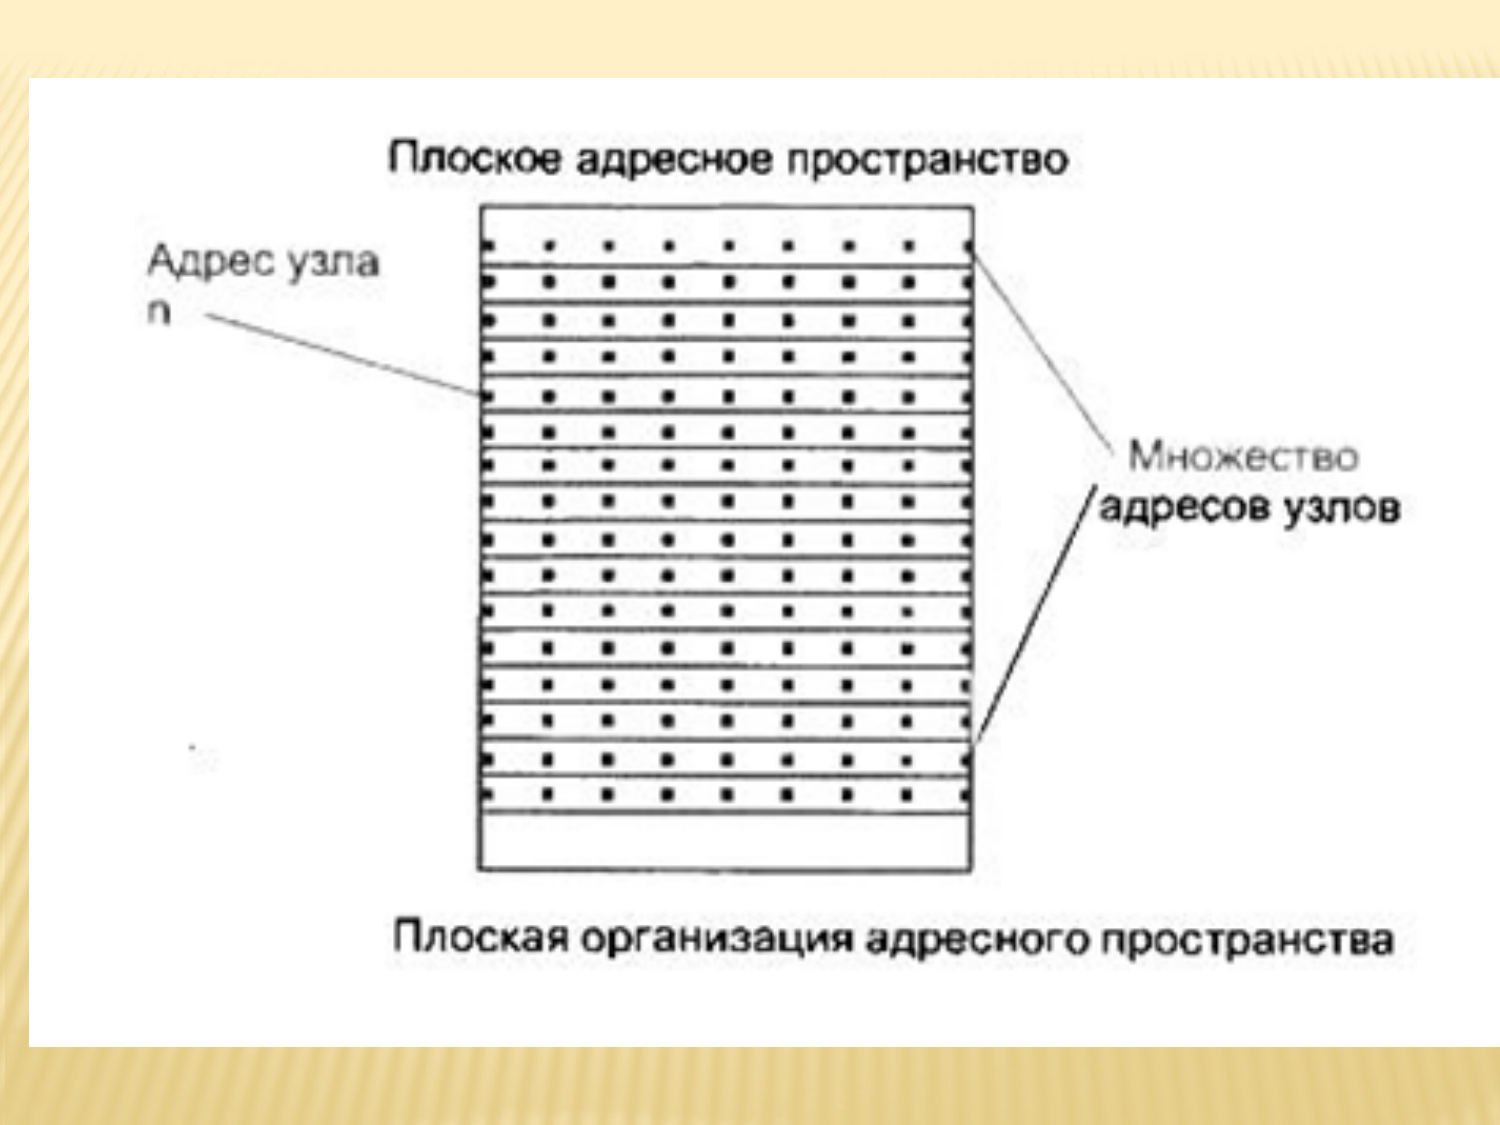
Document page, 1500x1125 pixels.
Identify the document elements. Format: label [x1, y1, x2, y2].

list [29, 77, 1500, 1048]
